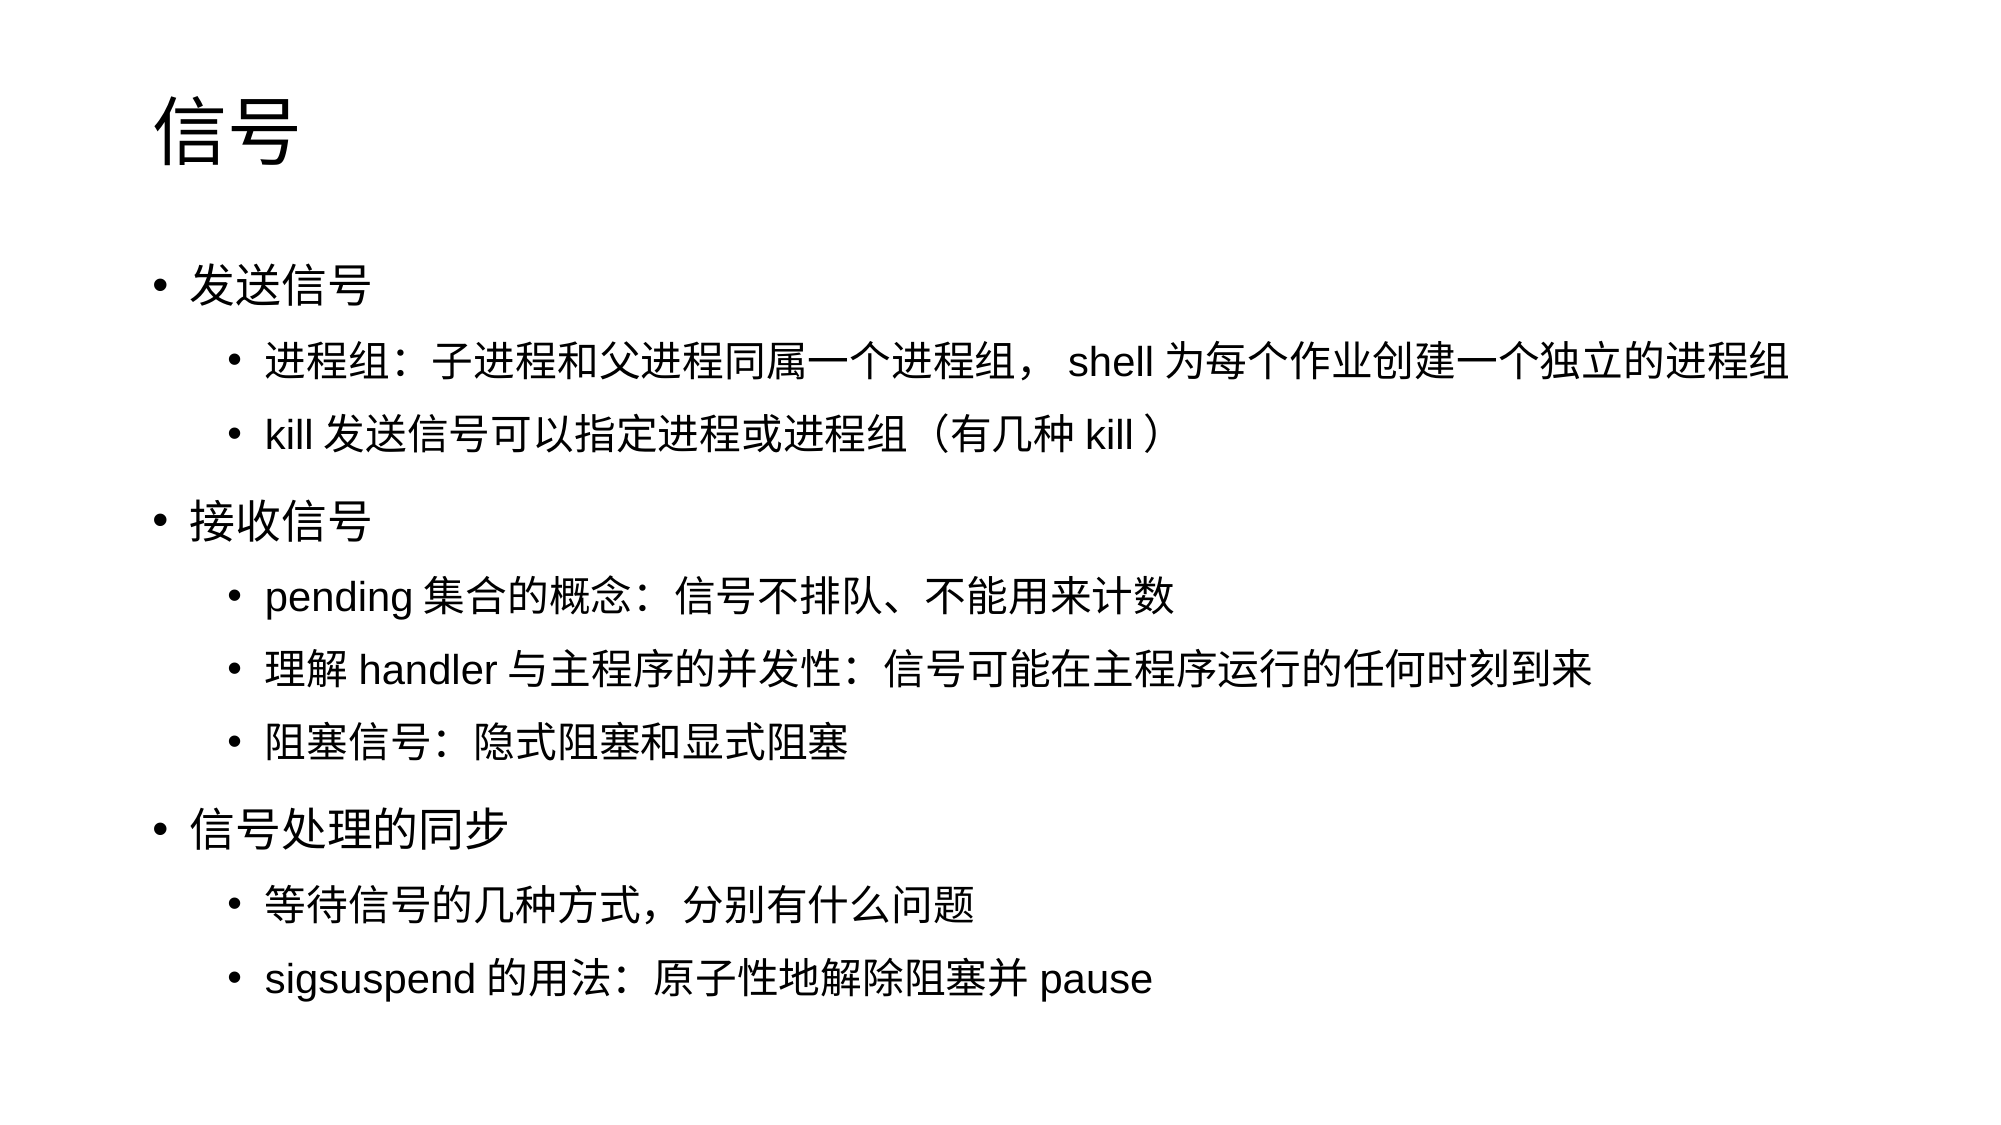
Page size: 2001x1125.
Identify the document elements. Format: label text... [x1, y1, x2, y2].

list 发送信号 进程组：子进程和父进程同属一个进程组，shell为每个作业创建一个独立的进程组 kill发送信号可以指定进程或进程组（有几种kill） 接收信号 pending集合的概念：信号不排队、不能用来计数 理解handler与主程序的并发性：信号可能在主程序运行的任何时刻到来 阻塞信号：隐式阻塞和显式阻塞 信号处理的同步 等待信号的几种方式，分别有什么问题 sigsuspend的用法：原子性地解除阻塞并pause [137, 235, 1863, 1059]
title 信号 [137, 59, 1863, 211]
